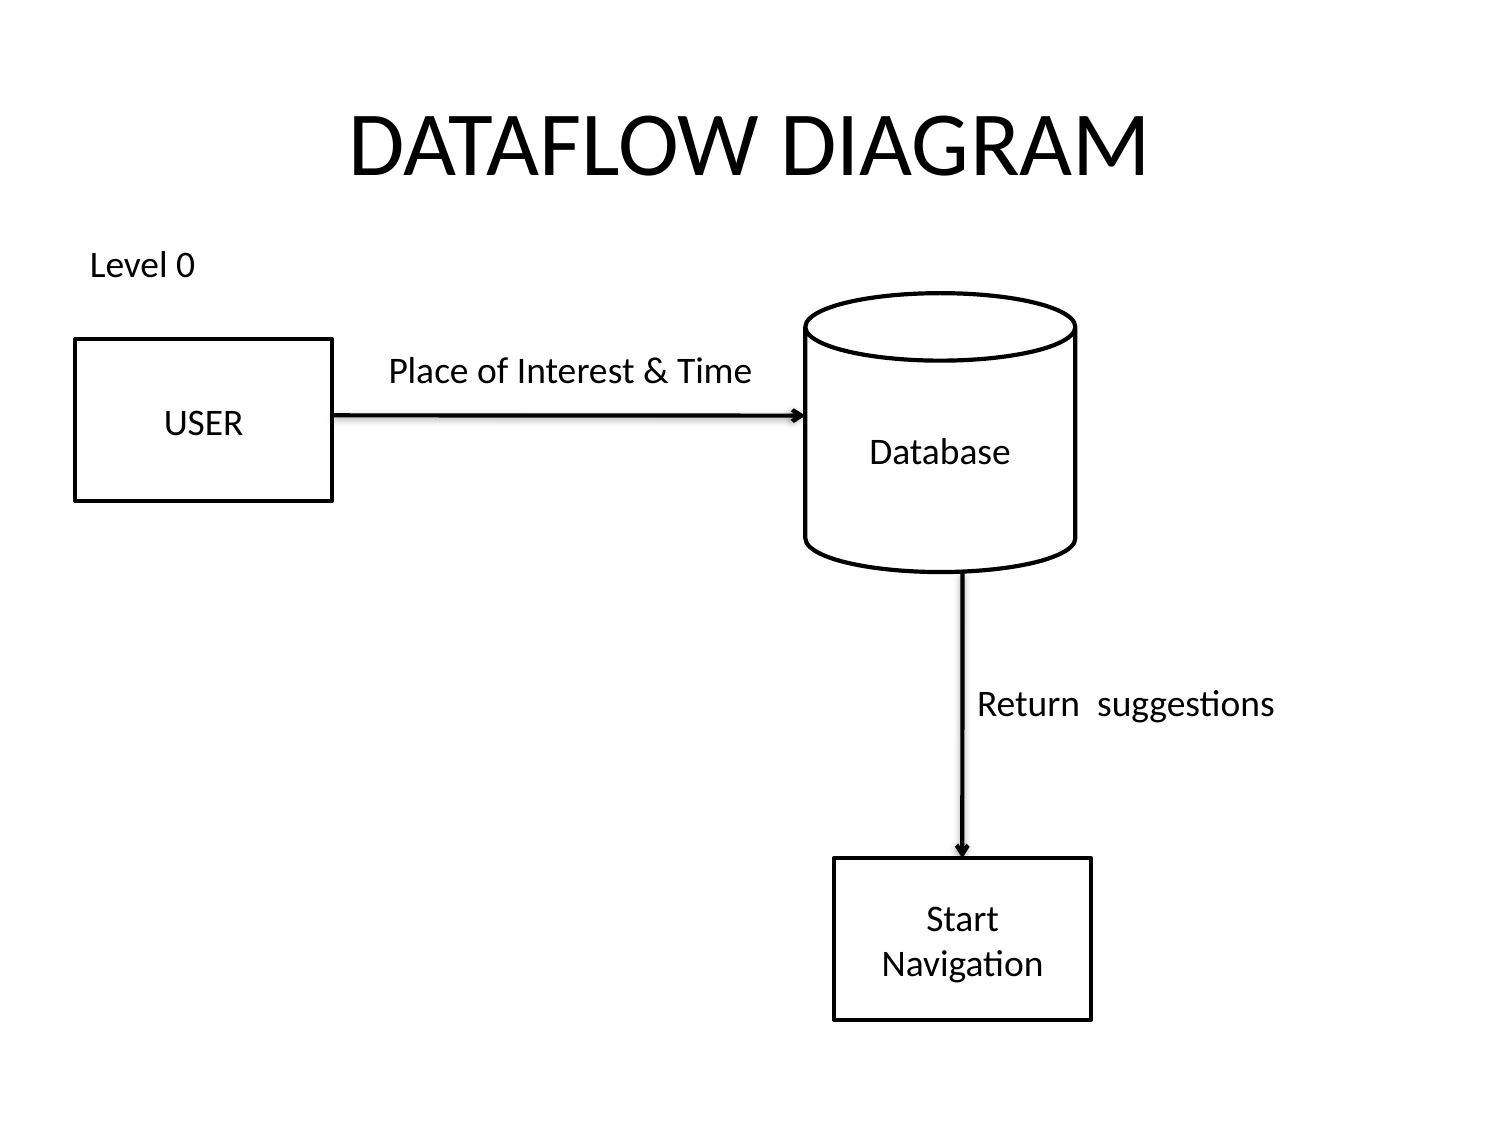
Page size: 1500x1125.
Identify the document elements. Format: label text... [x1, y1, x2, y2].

title DATAFLOW DIAGRAM [75, 45, 1425, 233]
text_box Level 0 [74, 232, 245, 293]
text_box Place of Interest & Time [373, 339, 803, 399]
text_box USER [73, 337, 334, 503]
text_box Start Navigation [832, 856, 1093, 1022]
text_box Database [803, 291, 1078, 575]
text_box Return suggestions [962, 671, 1394, 732]
